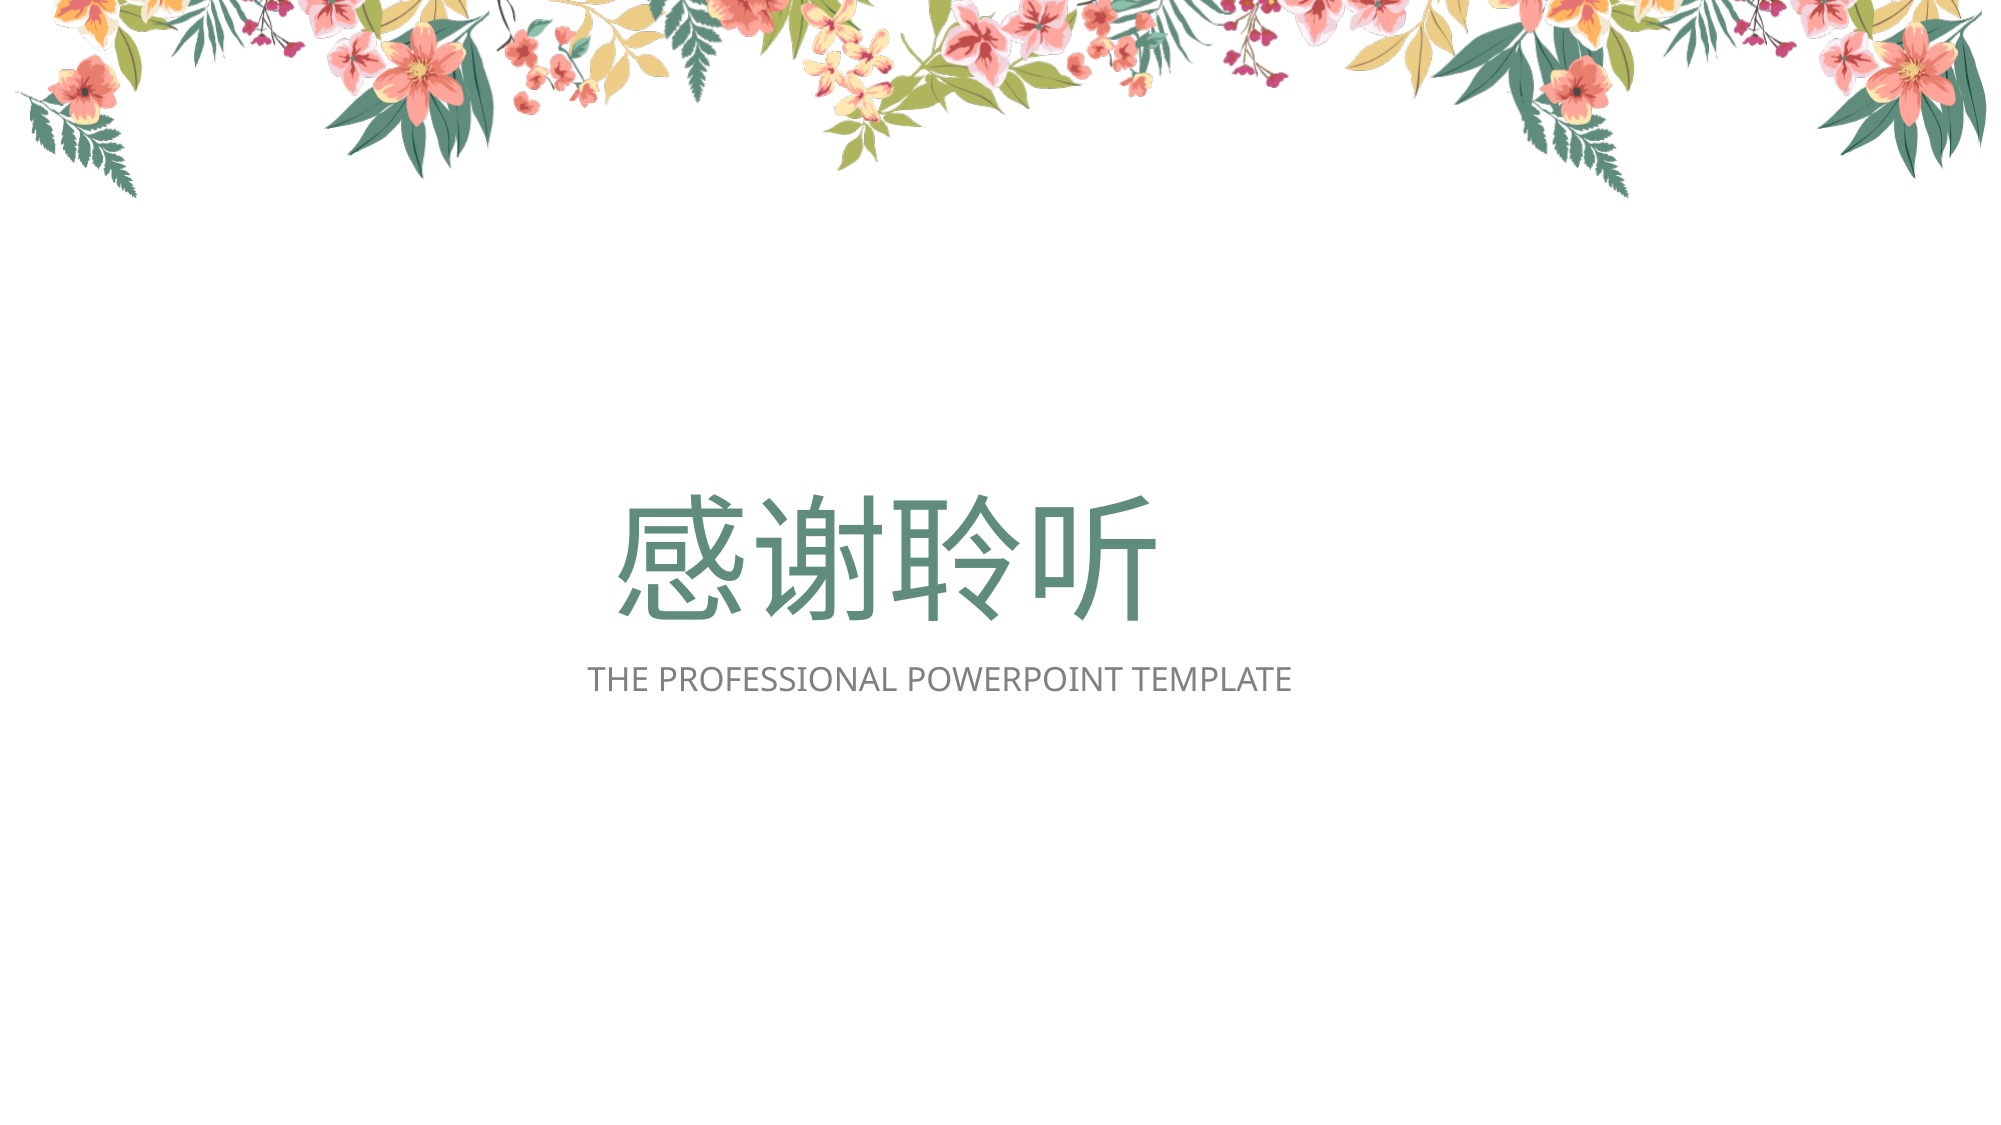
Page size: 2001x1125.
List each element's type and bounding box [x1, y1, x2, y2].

text_box [441, 465, 1656, 707]
picture [0, 0, 1992, 198]
